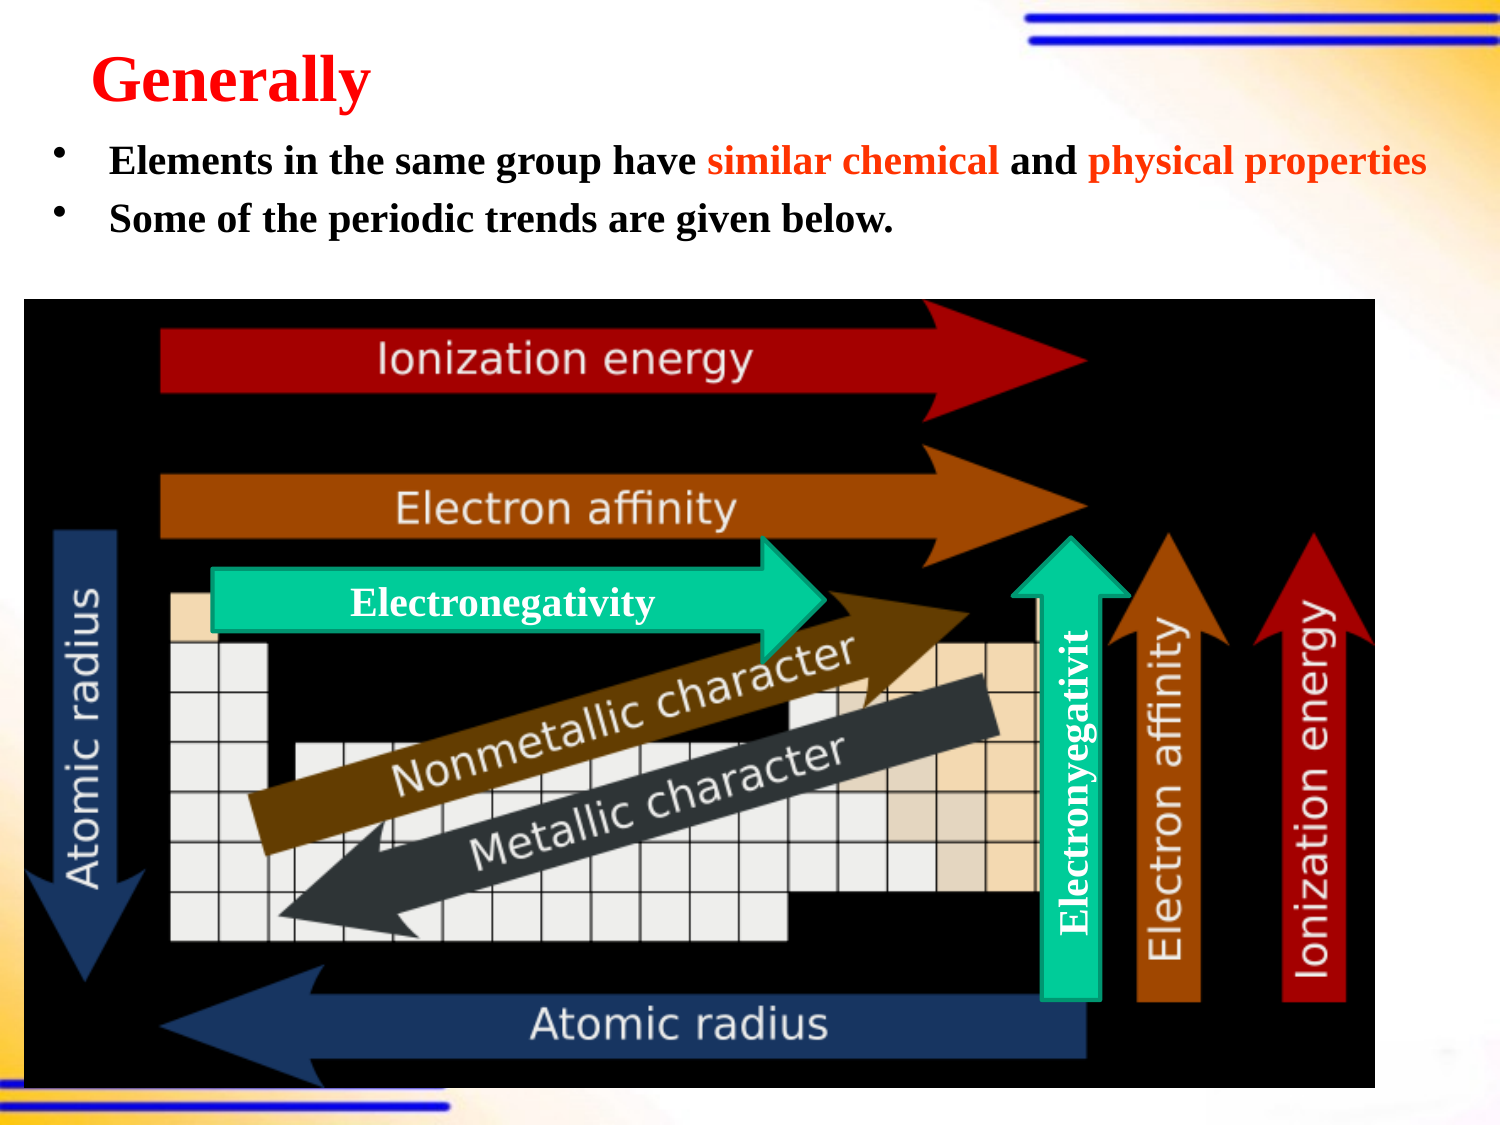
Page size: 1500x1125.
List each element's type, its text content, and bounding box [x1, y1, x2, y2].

picture [0, 0, 1500, 1125]
list Elements in the same group have similar chemical and physical properties Some of the periodic trends are given below. [37, 124, 1476, 313]
title Generally [74, 24, 1426, 124]
